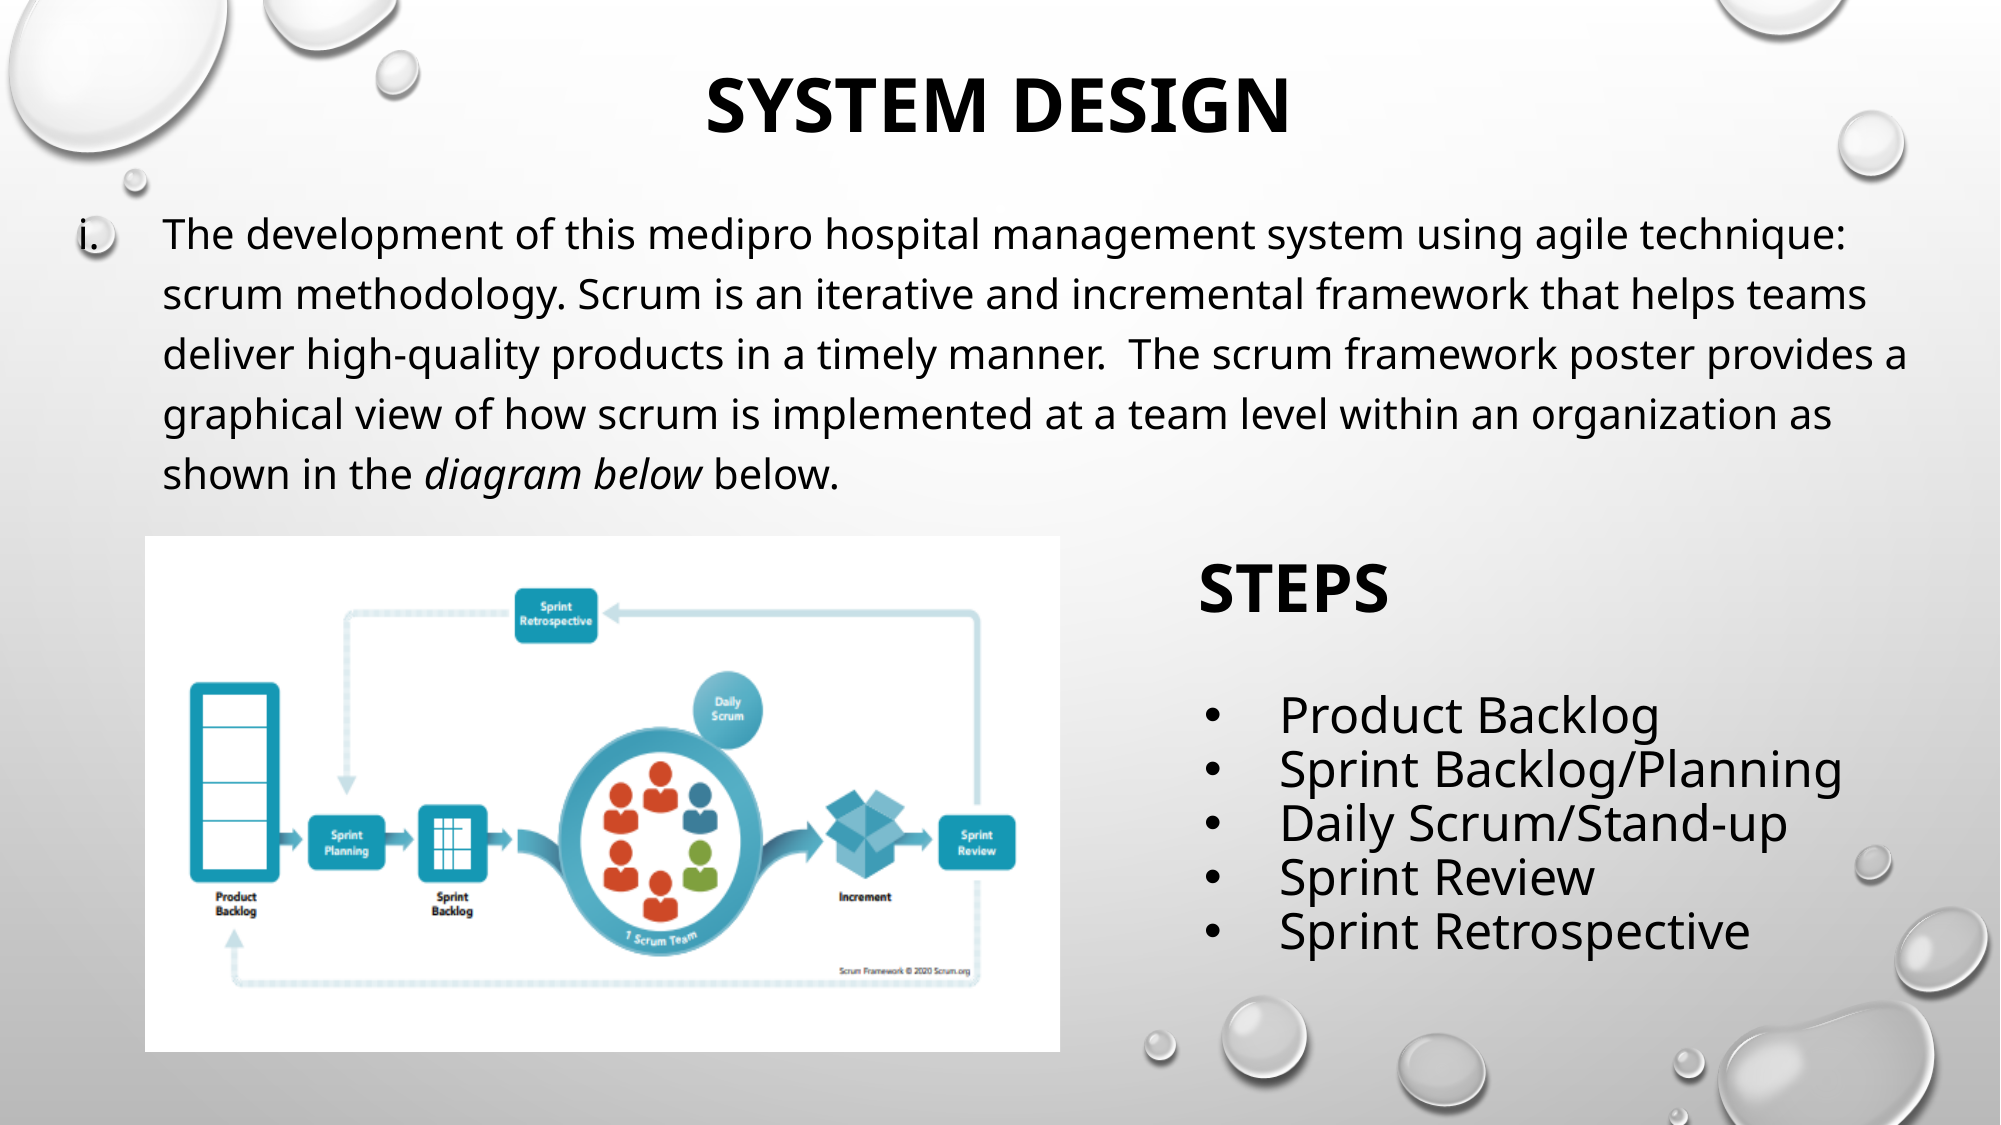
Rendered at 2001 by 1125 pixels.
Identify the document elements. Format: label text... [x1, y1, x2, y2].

picture [0, 0, 2000, 1125]
title SYSTEM DESIGN [149, 26, 1851, 190]
list The development of this medipro hospital management system using agile technique: scrum methodology. Scrum is an iterative and incremental framework that helps teams deliver high-quality products in a timely manner. The scrum framework poster provides a graphical view of how scrum is implemented at a team level within an organization as shown in the diagram below below. [62, 190, 1950, 1052]
text_box Product Backlog Sprint Backlog/Planning Daily Scrum/Stand-up Sprint Review Sprint Retrospective [1189, 593, 1928, 1125]
text_box steps [1060, 512, 1529, 669]
